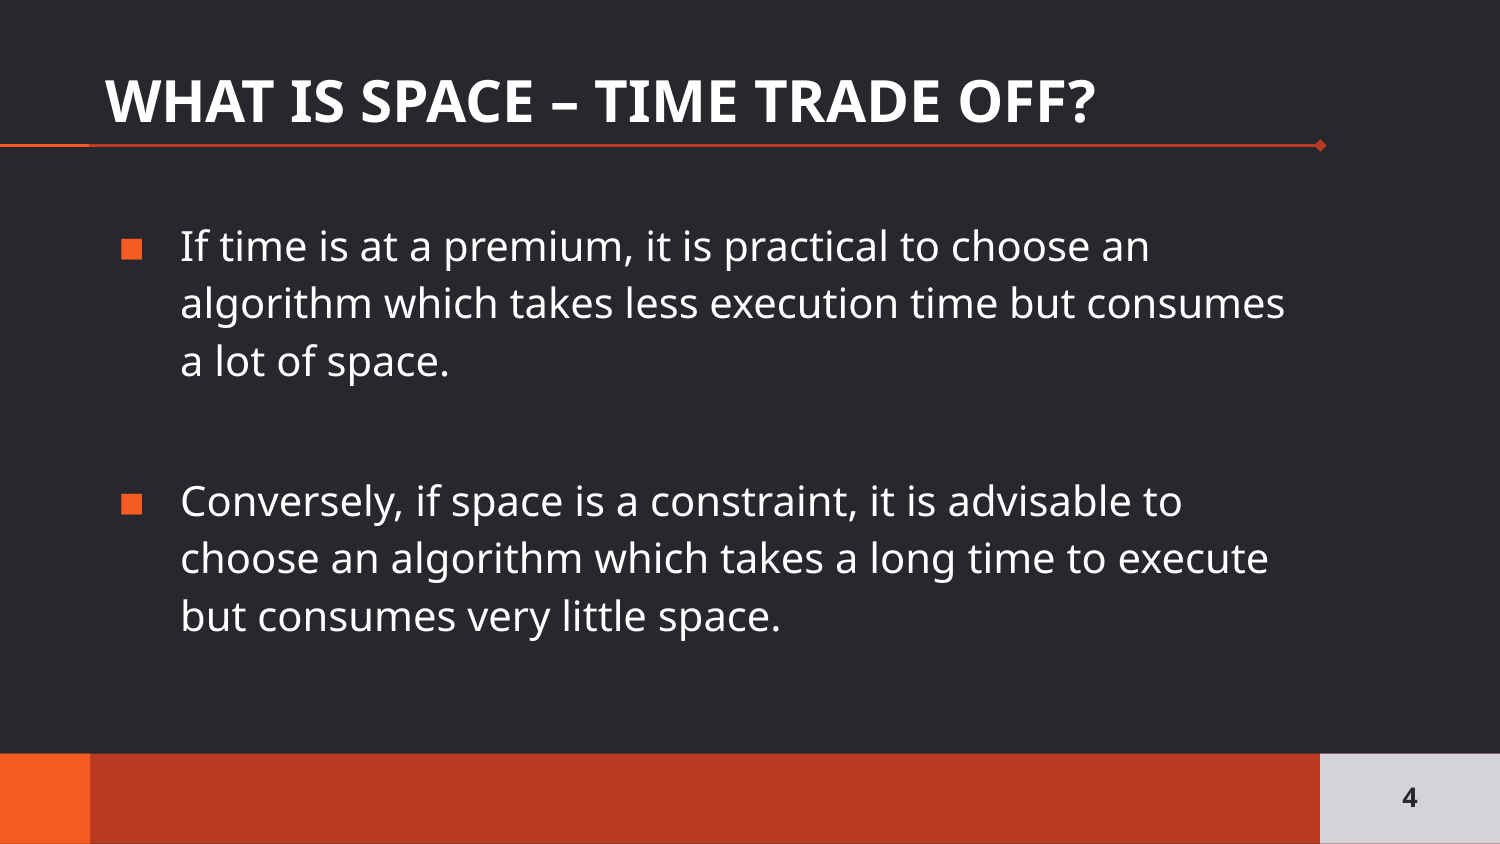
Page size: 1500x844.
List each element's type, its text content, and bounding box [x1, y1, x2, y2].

list If time is at a premium, it is practical to choose an algorithm which takes less execution time but consumes a lot of space. Conversely, if space is a constraint, it is advisable to choose an algorithm which takes a long time to execute but consumes very little space. [90, 196, 1320, 681]
slide_number 4 [1320, 753, 1500, 844]
title WHAT IS SPACE – TIME TRADE OFF? [90, 59, 1320, 150]
